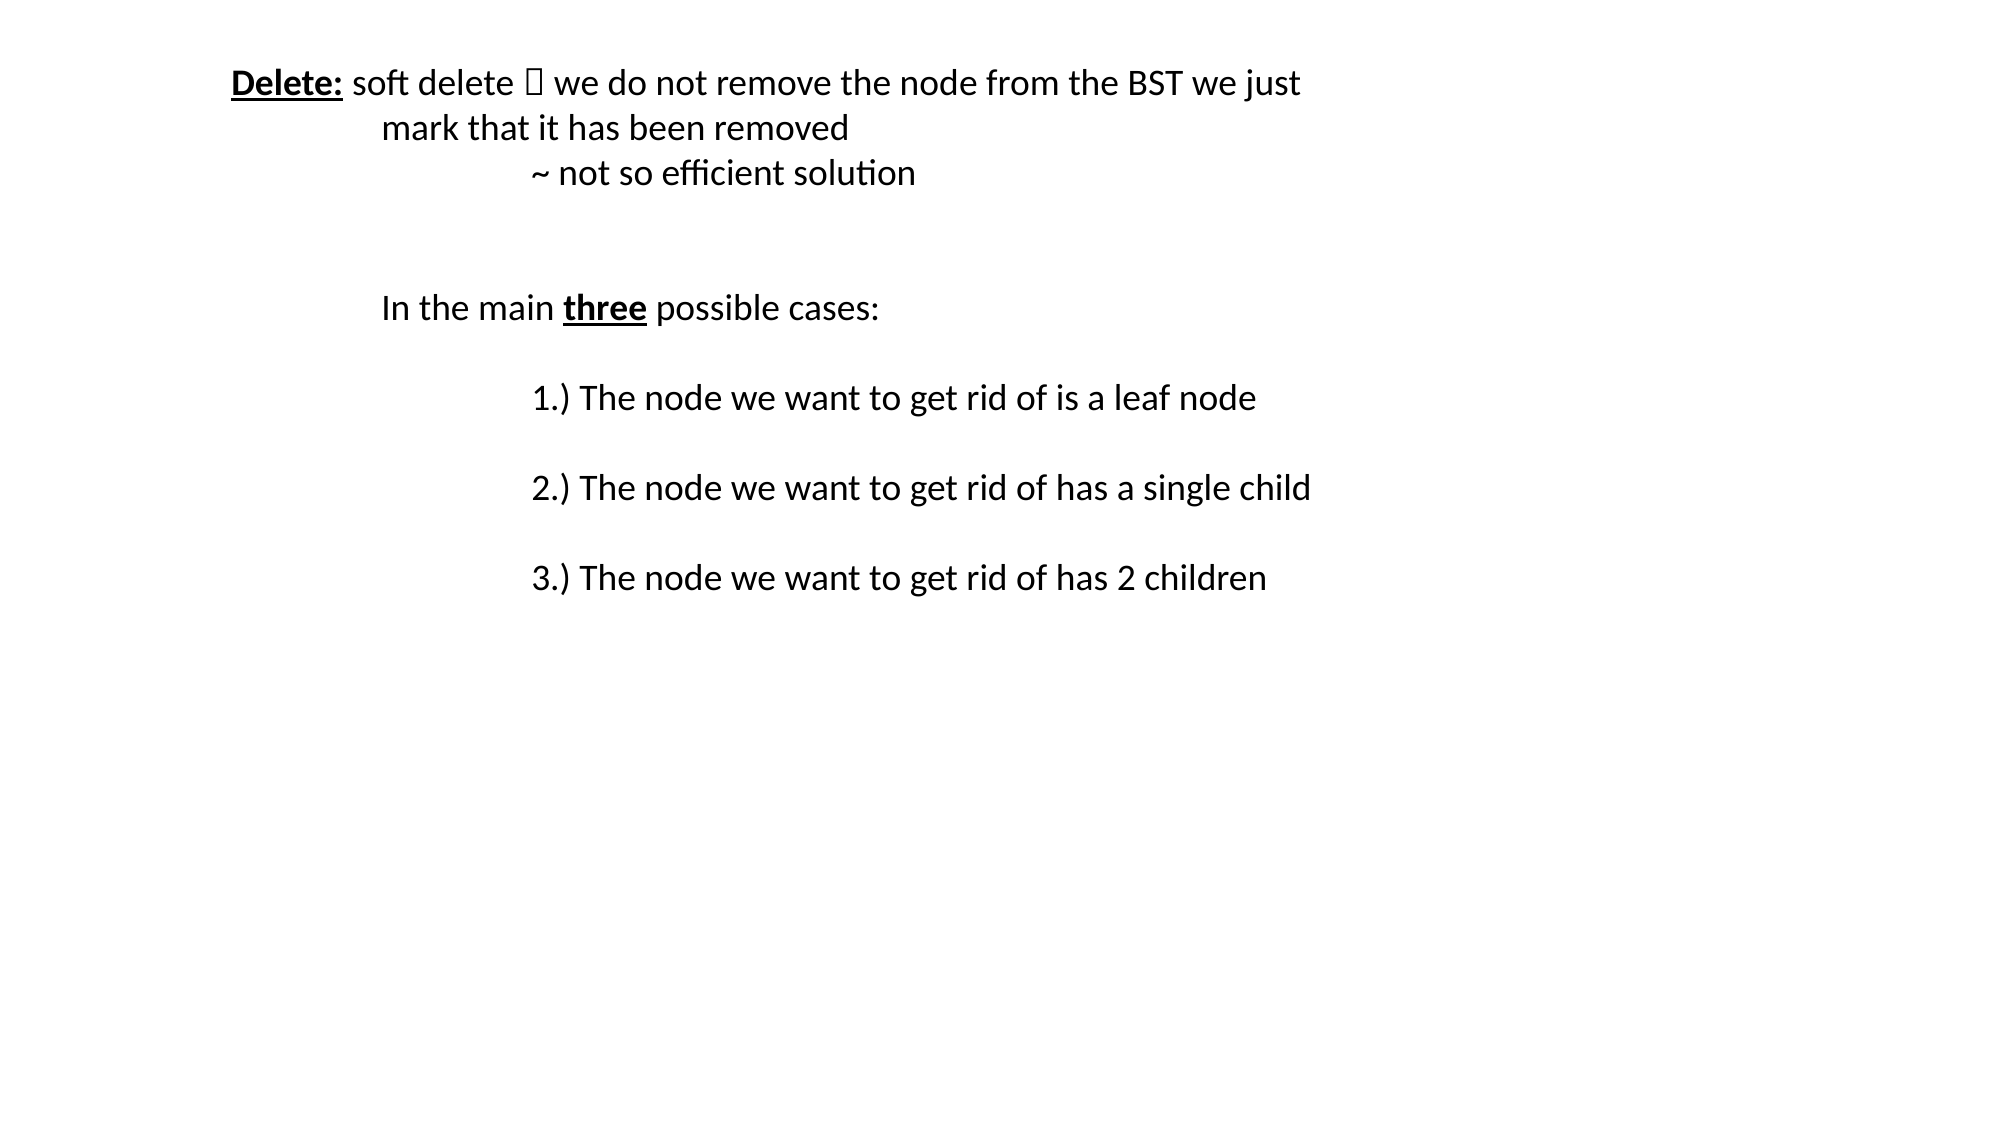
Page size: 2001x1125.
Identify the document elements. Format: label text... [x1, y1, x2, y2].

text_box Delete: soft delete  we do not remove the node from the BST we just mark that it has been removed ~ not so efficient solution In the main three possible cases: 1.) The node we want to get rid of is a leaf node 2.) The node we want to get rid of has a single child 3.) The node we want to get rid of has 2 children [216, 50, 1328, 606]
